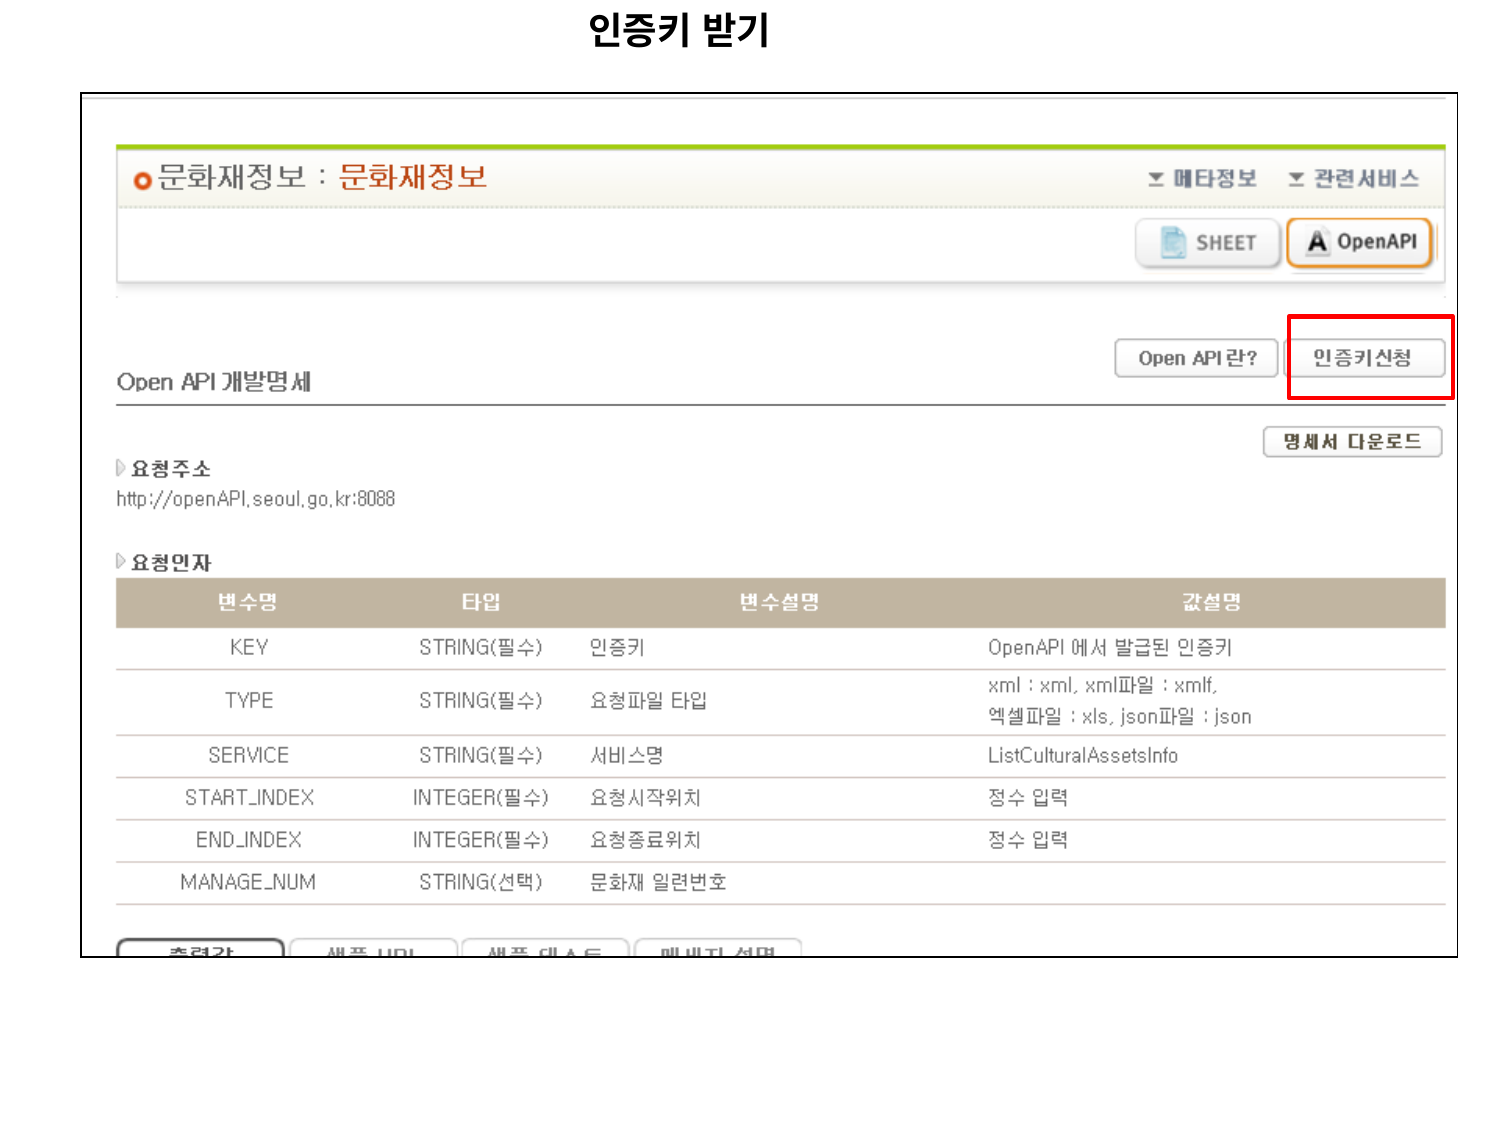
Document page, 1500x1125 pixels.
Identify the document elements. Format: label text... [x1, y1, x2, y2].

picture [81, 93, 1458, 957]
text_box 인증키 받기 [281, 0, 1078, 60]
